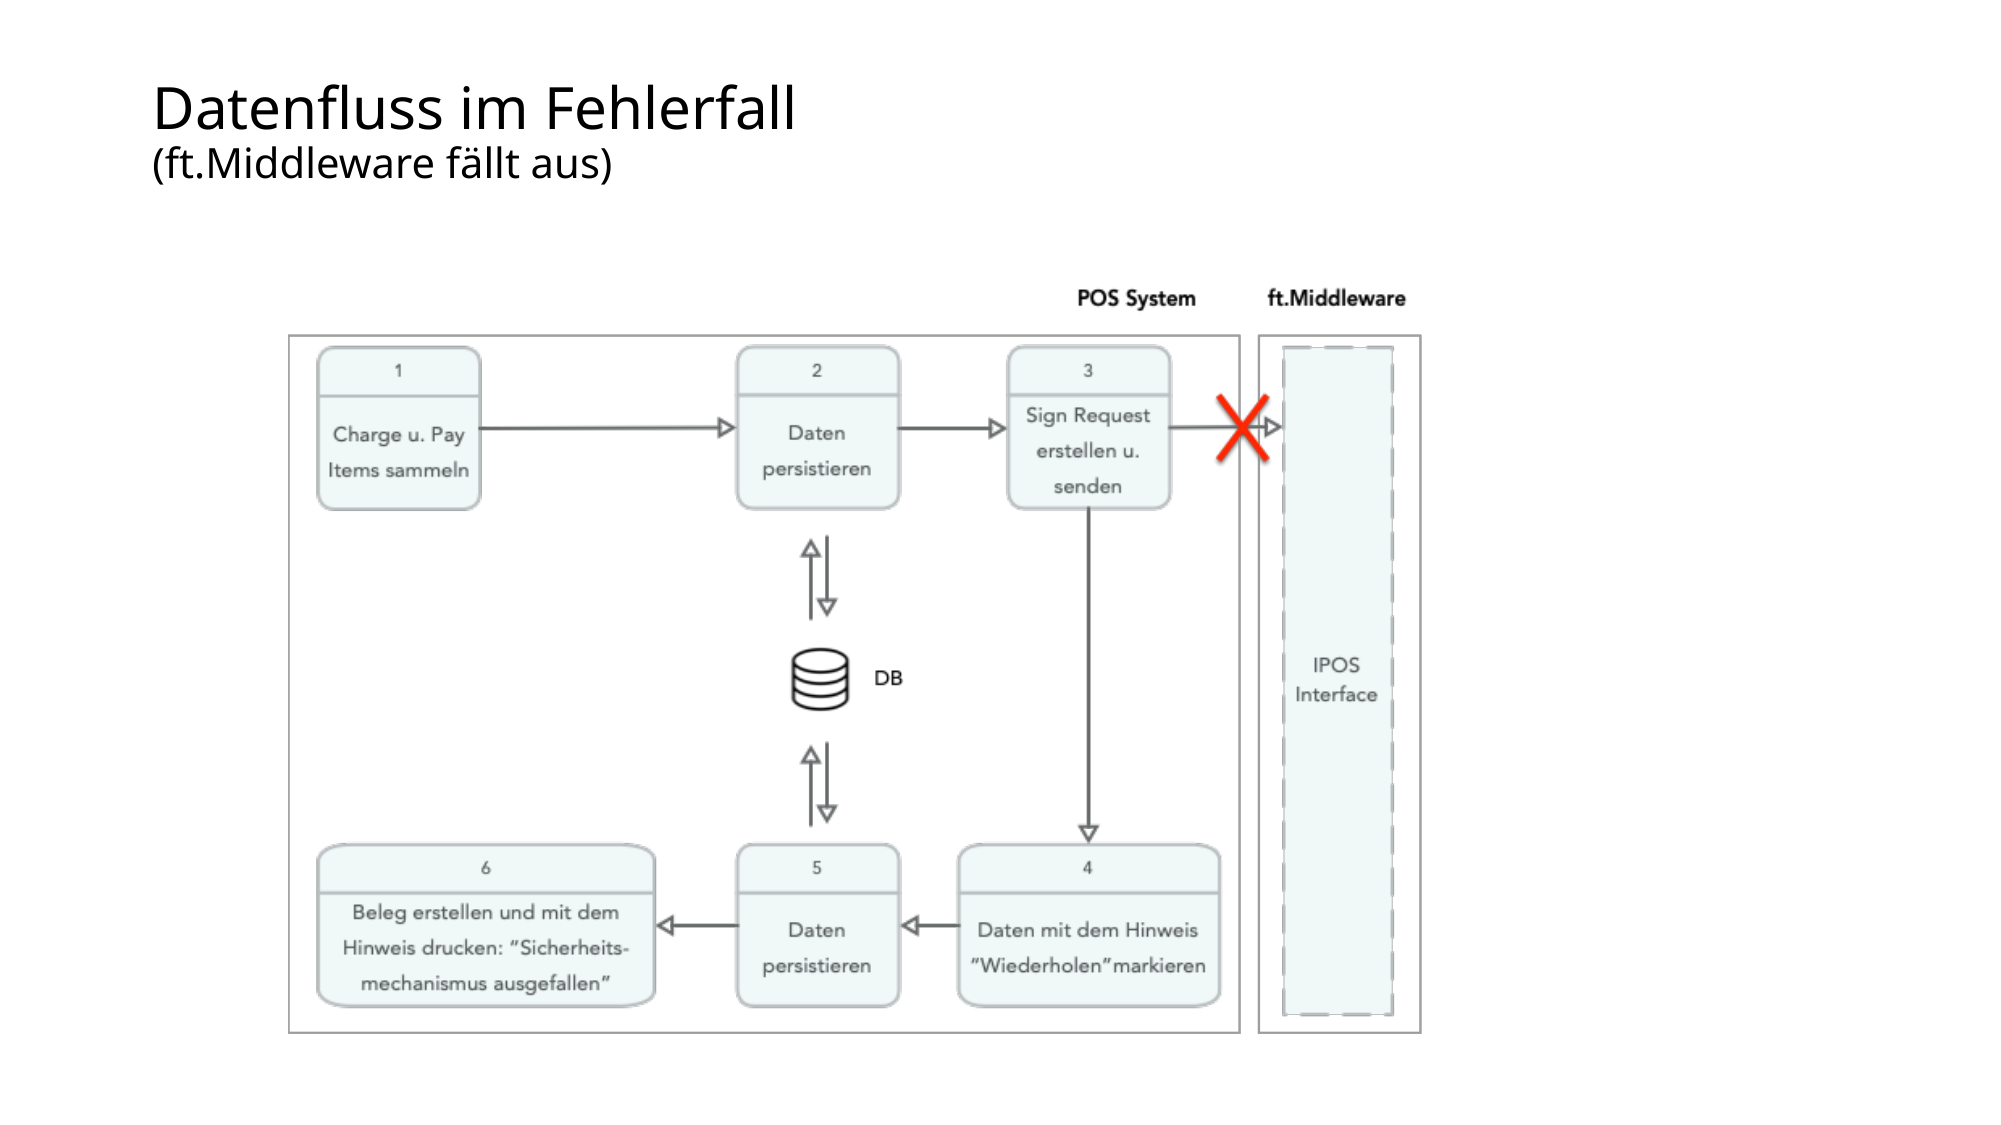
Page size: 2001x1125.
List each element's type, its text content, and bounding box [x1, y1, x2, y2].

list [288, 277, 1428, 1035]
title Datenfluss im Fehlerfall (ft.Middleware fällt aus) [137, 59, 1863, 278]
